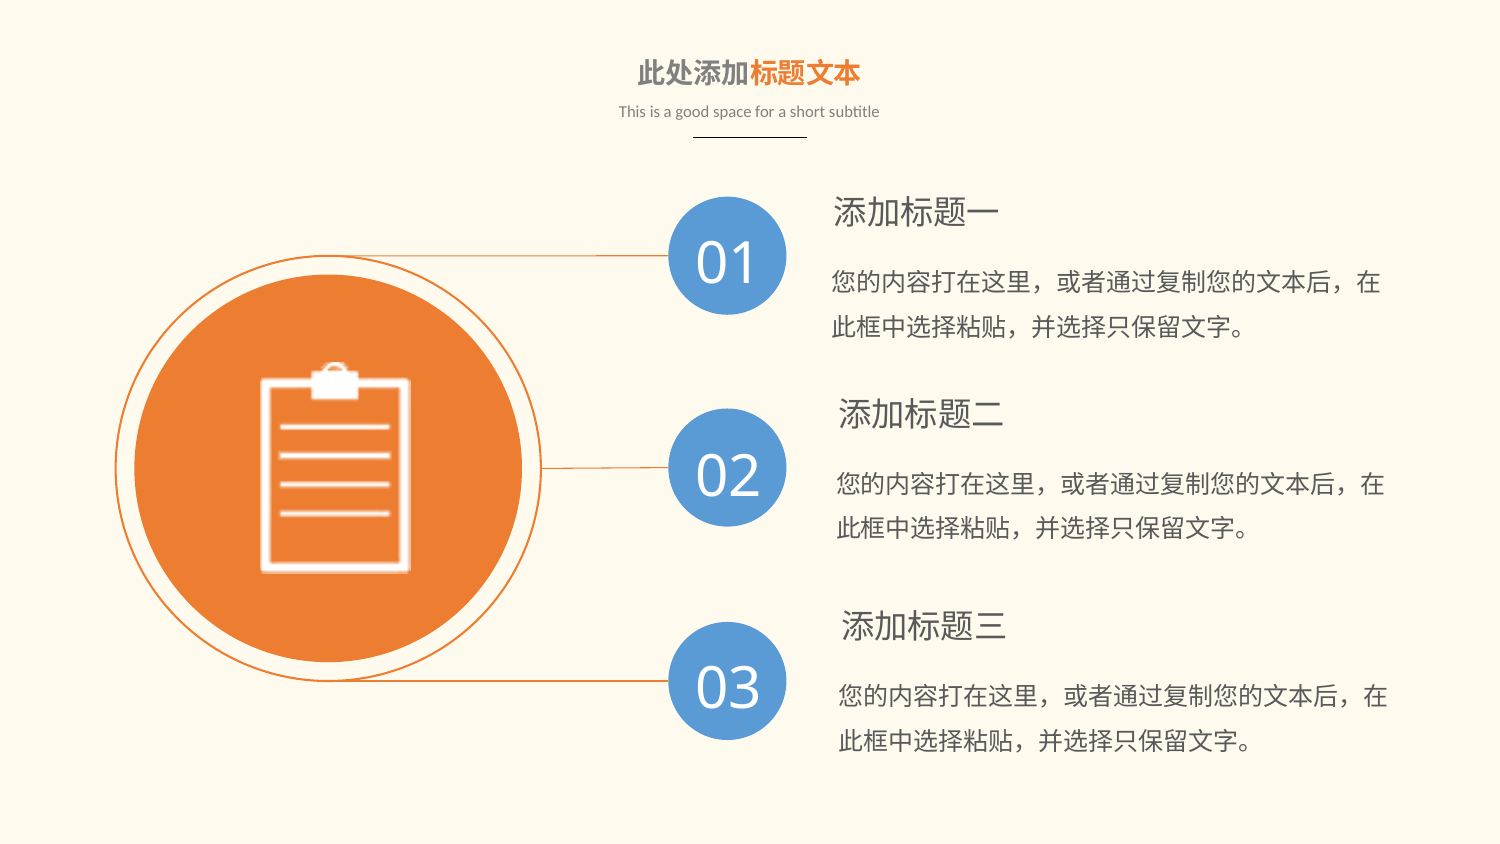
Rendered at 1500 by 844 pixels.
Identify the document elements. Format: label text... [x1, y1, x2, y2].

text_box 此处添加标题文本 [623, 47, 877, 93]
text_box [668, 408, 787, 527]
text_box 您的内容打在这里，或者通过复制您的文本后，在此框中选择粘贴，并选择只保留文字。 [821, 445, 1404, 551]
text_box 您的内容打在这里，或者通过复制您的文本后，在此框中选择粘贴，并选择只保留文字。 [824, 658, 1407, 763]
text_box 添加标题三 [826, 598, 1159, 653]
text_box This is a good space for a short subtitle [603, 93, 895, 128]
text_box 您的内容打在这里，或者通过复制您的文本后，在此框中选择粘贴，并选择只保留文字。 [816, 243, 1399, 349]
text_box 添加标题一 [819, 183, 1151, 239]
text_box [668, 196, 787, 315]
picture [260, 362, 411, 574]
text_box [114, 254, 542, 683]
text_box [668, 621, 787, 740]
text_box 添加标题二 [823, 385, 1156, 441]
